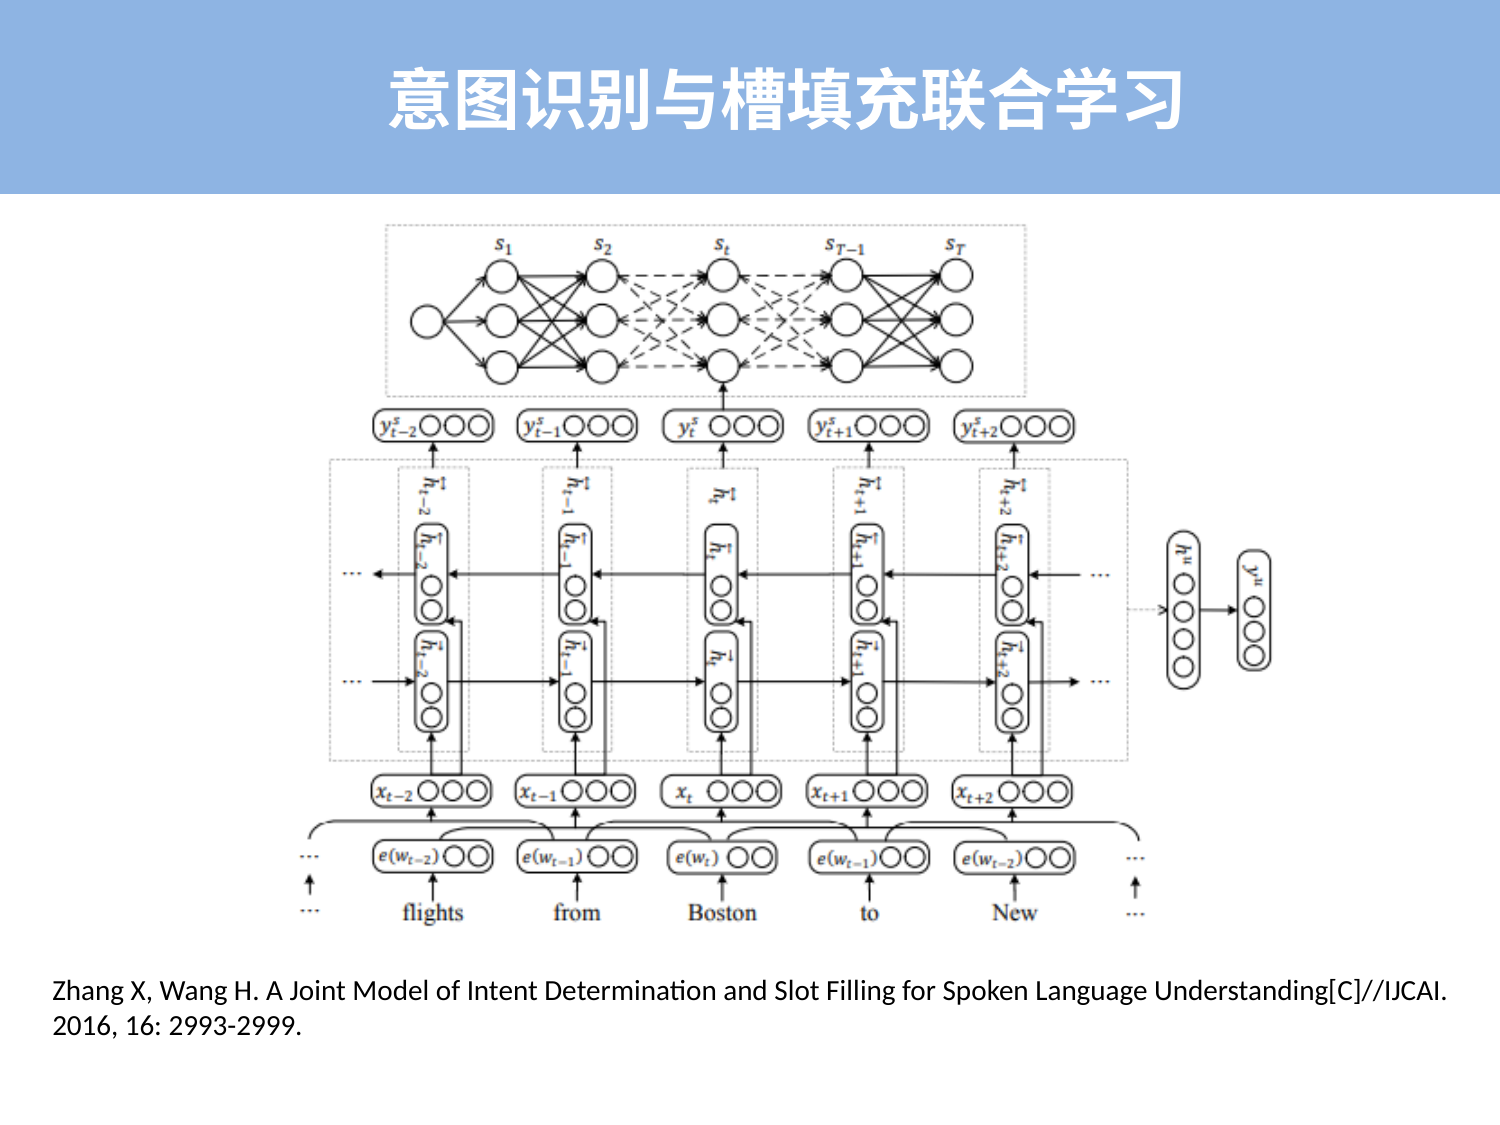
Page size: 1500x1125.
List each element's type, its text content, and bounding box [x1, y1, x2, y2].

text_box 意图识别与槽填充联合学习 [371, 50, 1315, 145]
text_box Zhang X, Wang H. A Joint Model of Intent Determination and Slot Filling for Spoken Language Understanding[C]//IJCAI. 2016, 16: 2993-2999. [37, 964, 1471, 1049]
text_box [200, 194, 209, 202]
text_box [0, 0, 1500, 194]
picture [214, 176, 1313, 947]
